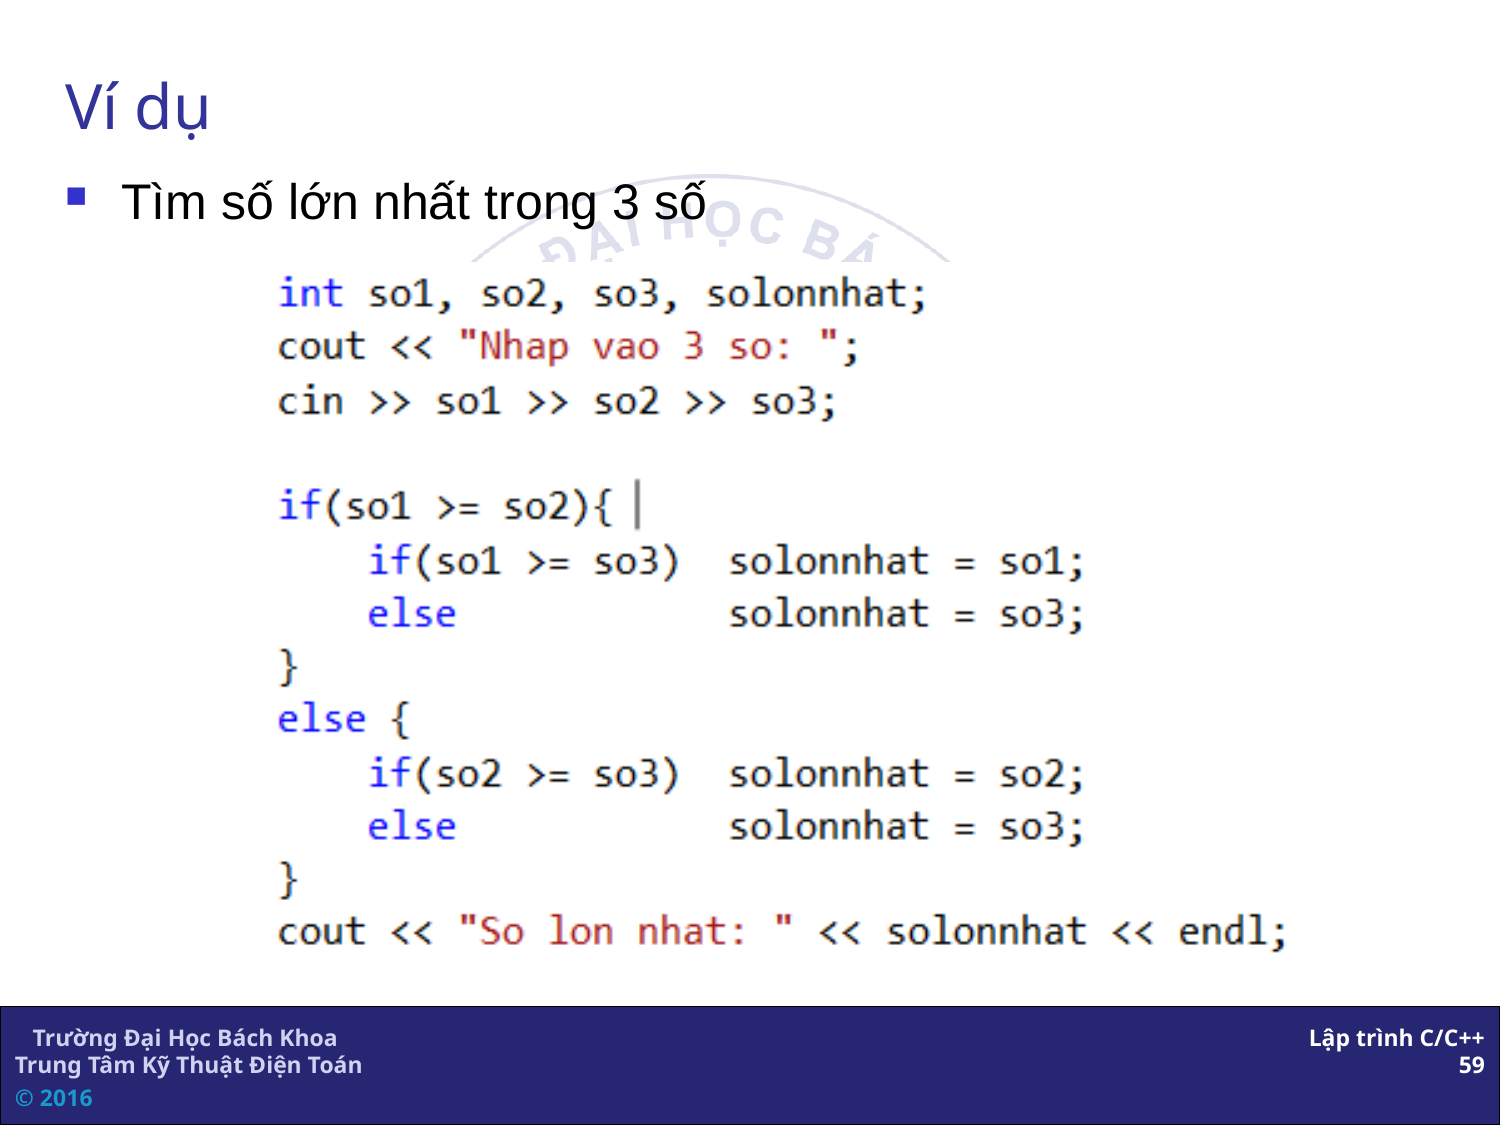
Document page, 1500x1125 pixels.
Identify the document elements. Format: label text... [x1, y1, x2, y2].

title Ví dụ [50, 12, 1463, 150]
picture [255, 238, 1309, 976]
list Tìm số lớn nhất trong 3 số [50, 162, 1463, 238]
